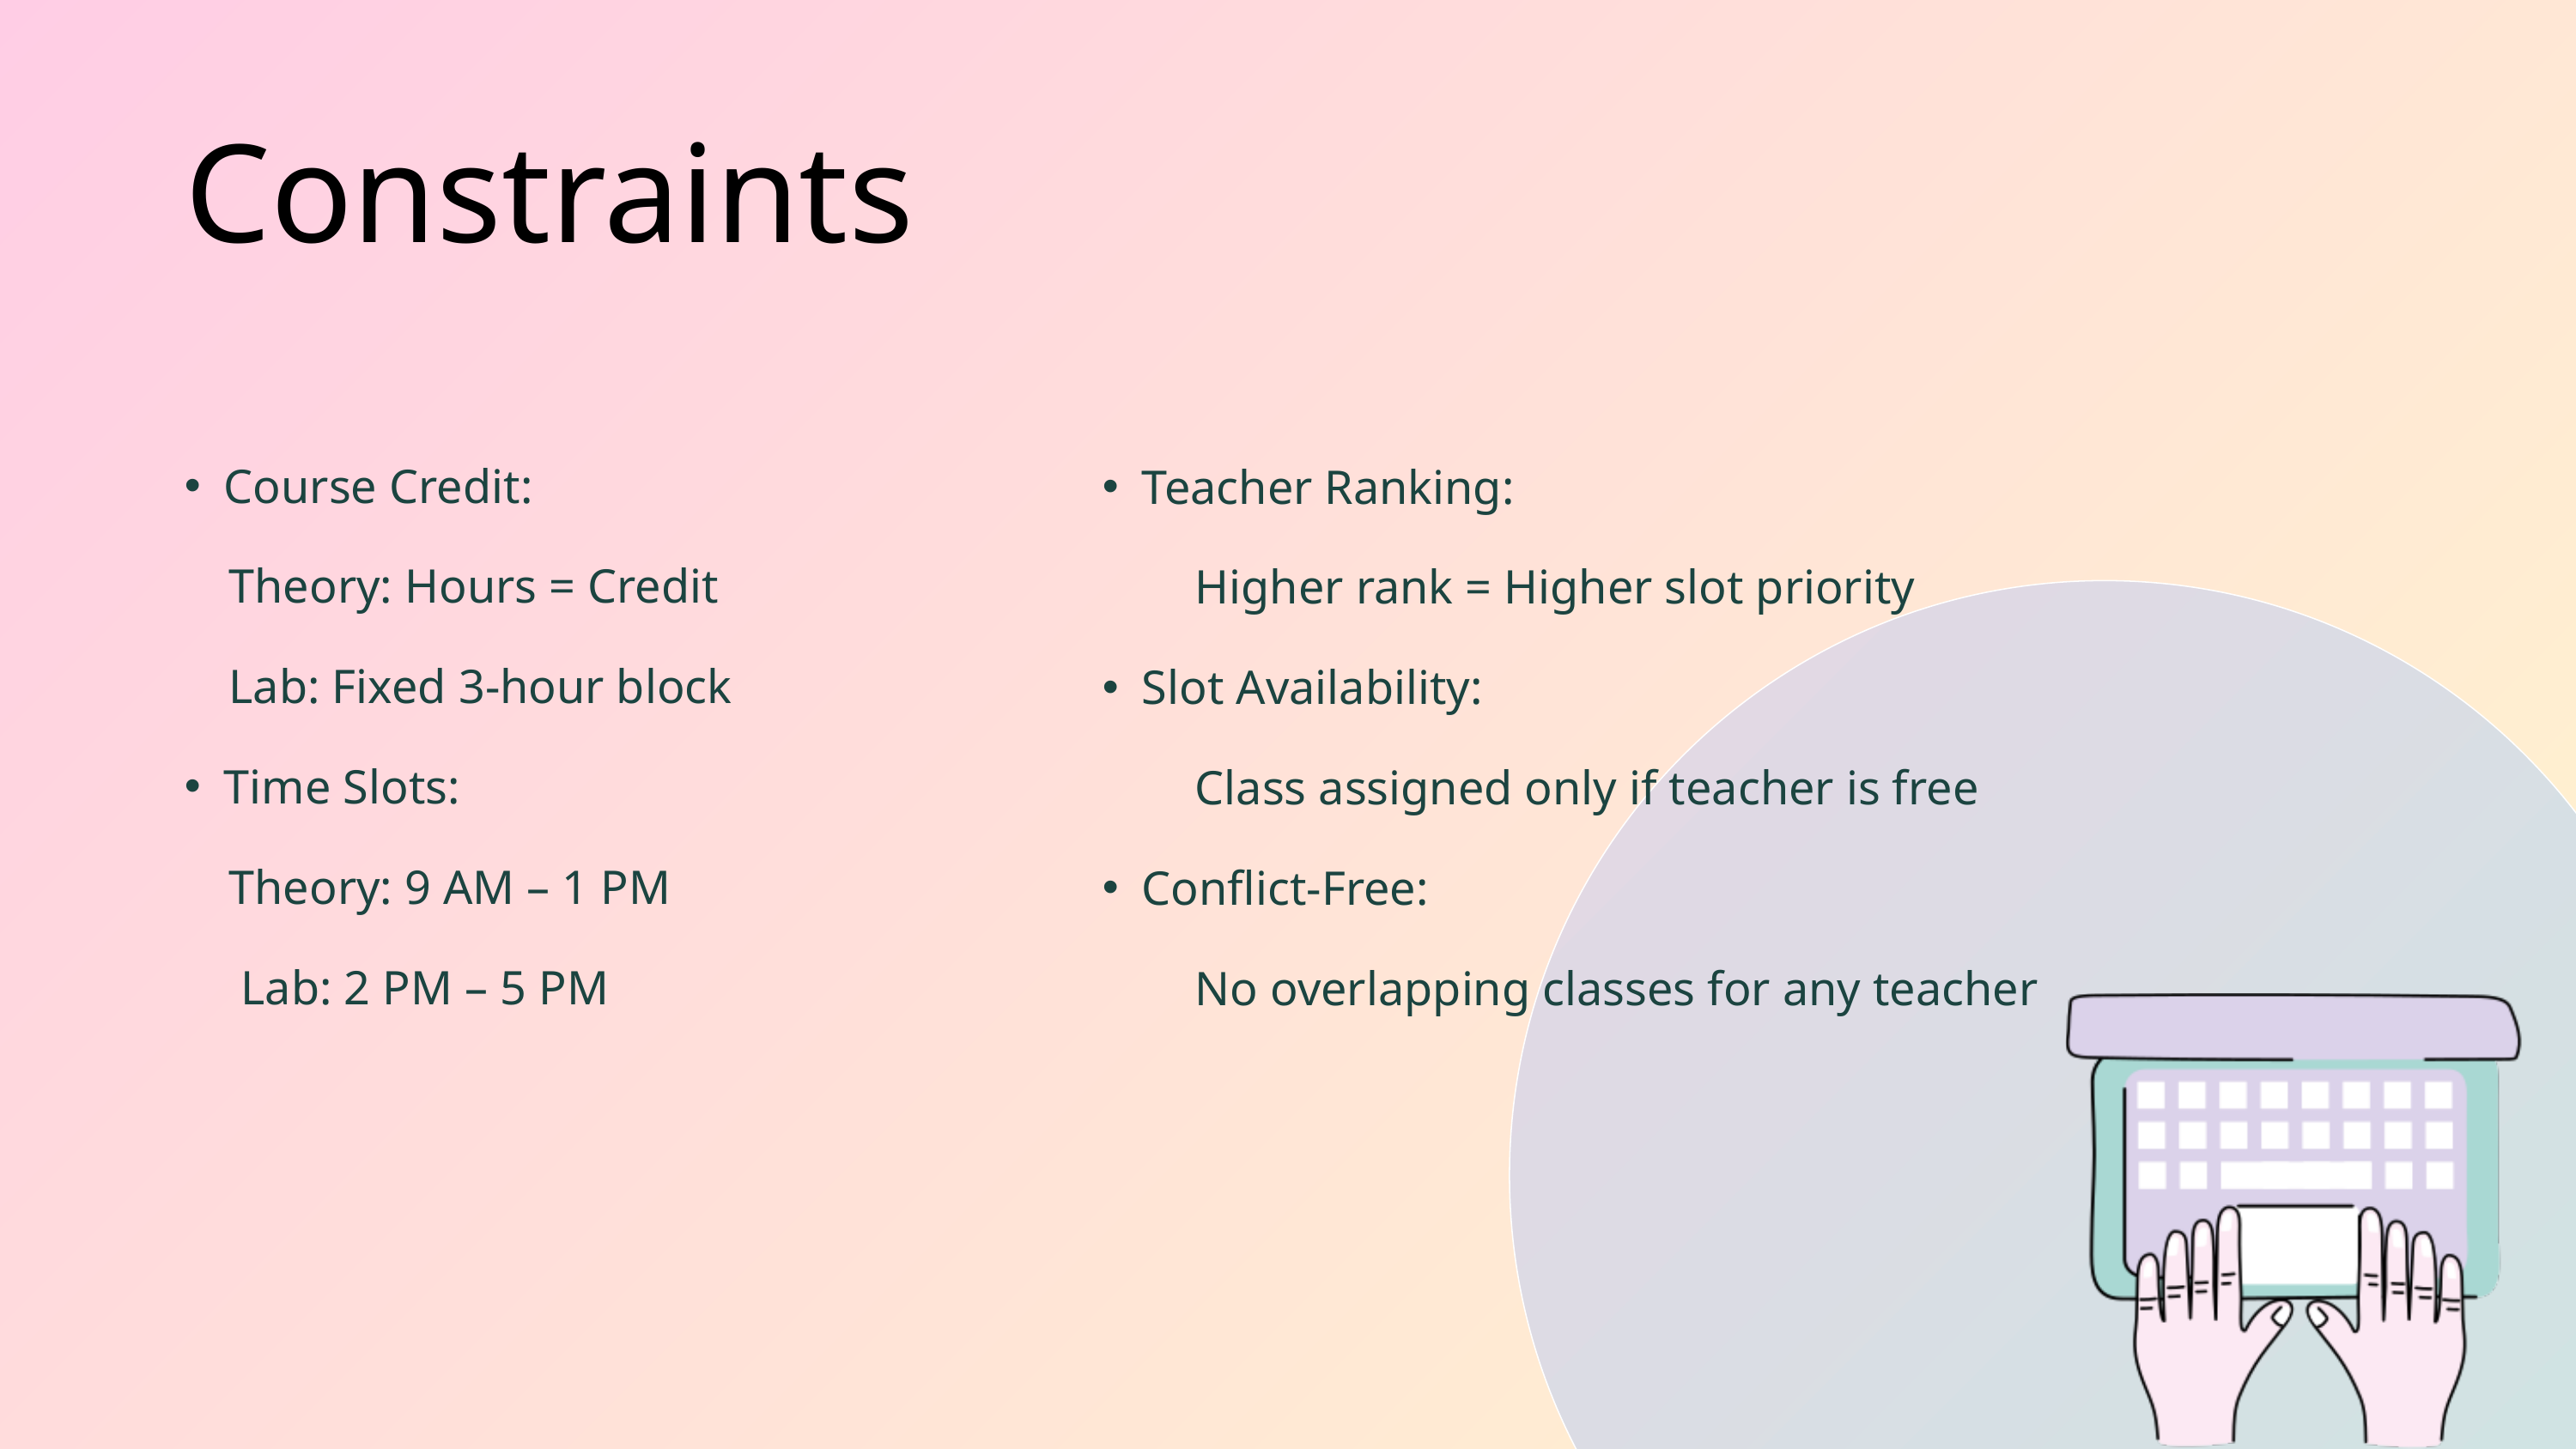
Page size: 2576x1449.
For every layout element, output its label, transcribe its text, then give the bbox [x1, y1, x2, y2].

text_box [1509, 580, 2576, 1449]
text_box Constraints [185, 127, 2259, 270]
text_box Course Credit: Theory: Hours = Credit Lab: Fixed 3-hour block Time Slots: Theory: 9 AM – 1 PM Lab: 2 PM – 5 PM [144, 411, 1062, 1114]
text_box Teacher Ranking: Higher rank = Higher slot priority Slot Availability: Class assigned only if teacher is free Conflict-Free: No overlapping classes for any teacher [1062, 312, 2296, 1116]
